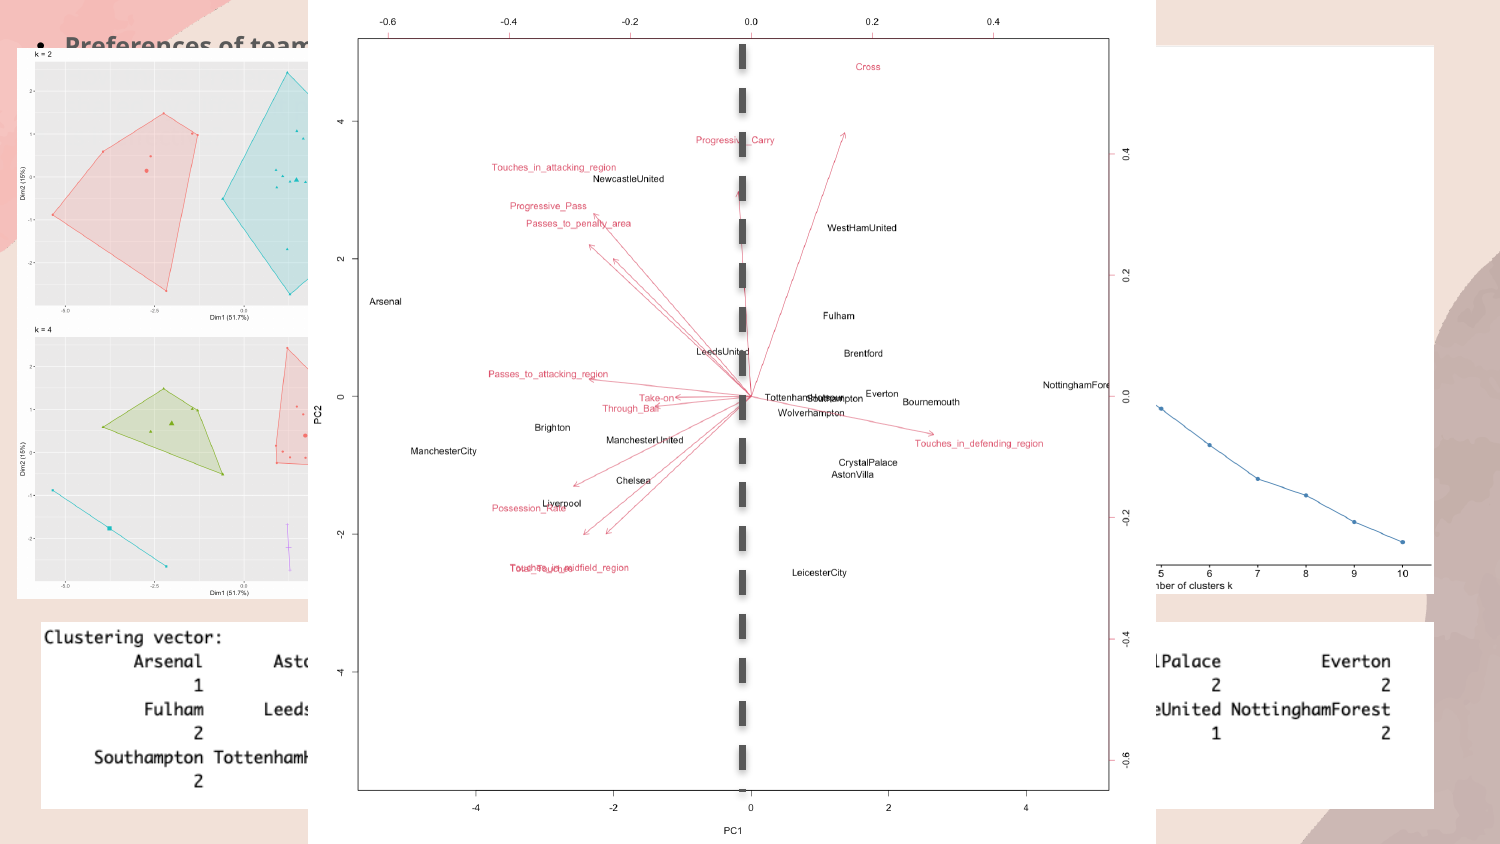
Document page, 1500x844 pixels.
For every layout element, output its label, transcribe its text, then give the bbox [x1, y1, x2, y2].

text_box Preferences of teams How these Preferences are carried out & shared by different players of this team Is it effective? [21, 23, 303, 46]
picture [0, 0, 1500, 844]
